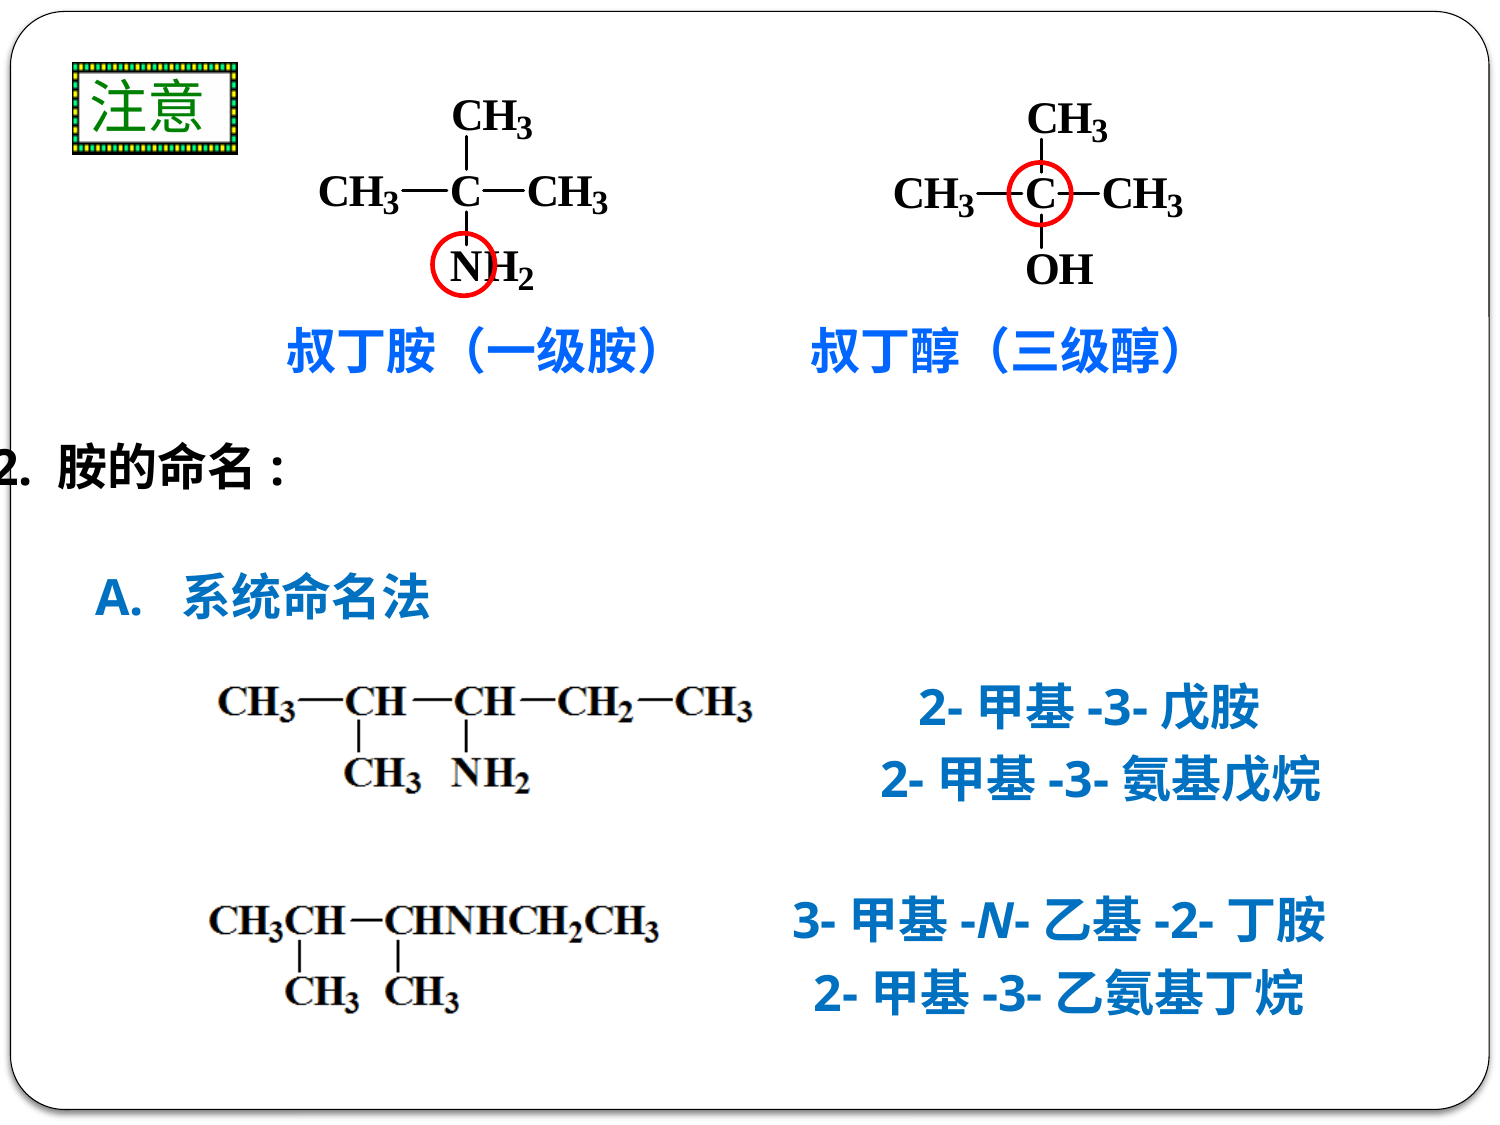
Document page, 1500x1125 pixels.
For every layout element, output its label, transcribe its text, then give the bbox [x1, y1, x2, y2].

picture [72, 62, 238, 155]
picture [206, 667, 758, 801]
text_box 2. 胺的命名: [0, 427, 449, 503]
text_box 叔丁胺（一级胺） 叔丁醇（三级醇） [237, 312, 1413, 388]
picture [874, 74, 1201, 313]
text_box 3-甲基-N-乙基-2-丁胺 2-甲基-3-乙氨基丁烷 [736, 869, 1382, 1029]
text_box 2-甲基-3-戊胺 2-甲基-3-氨基戊烷 [844, 655, 1357, 815]
picture [197, 892, 667, 1026]
text_box A. 系统命名法 [80, 557, 578, 633]
picture [299, 71, 626, 316]
